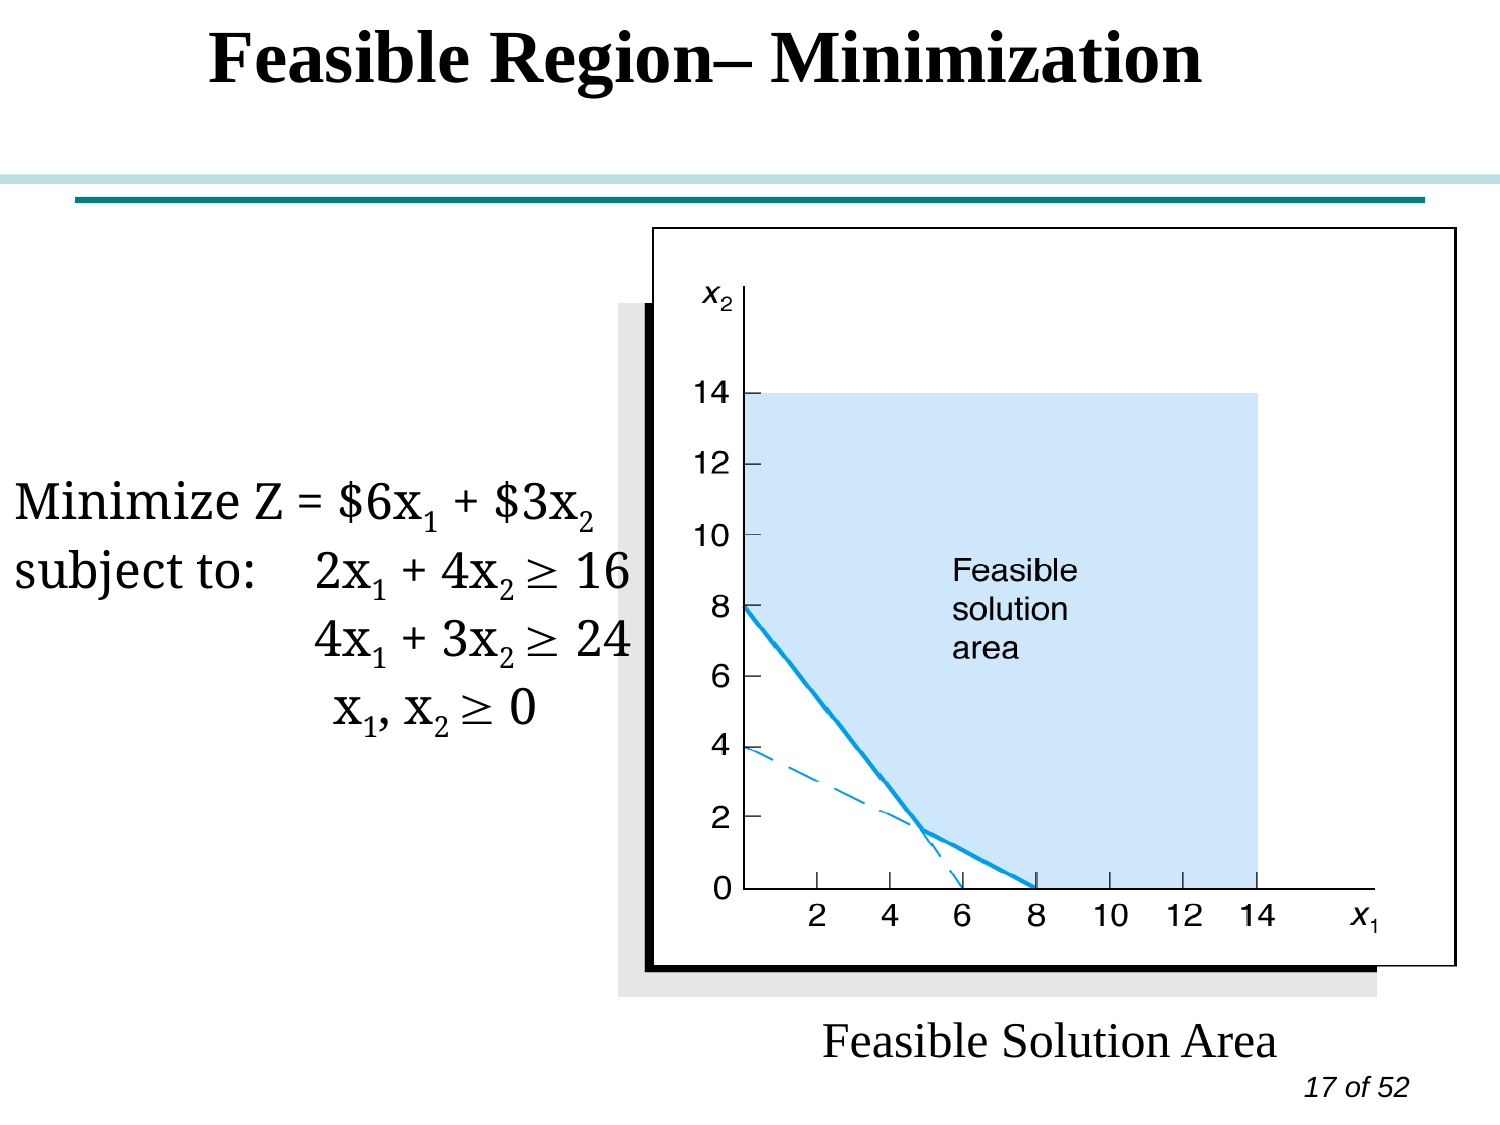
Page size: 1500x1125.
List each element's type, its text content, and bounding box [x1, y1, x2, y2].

text_box Feasible Solution Area [637, 999, 1463, 1075]
text_box Minimize Z = $6x1 + $3x2 subject to: 2x1 + 4x2  16 4x1 + 3x2  24 x1, x2  0 [0, 462, 612, 751]
text_box Feasible Region– Minimization [0, 0, 1413, 114]
picture [617, 226, 1457, 997]
slide_number 17 of 52 [1246, 1060, 1425, 1100]
